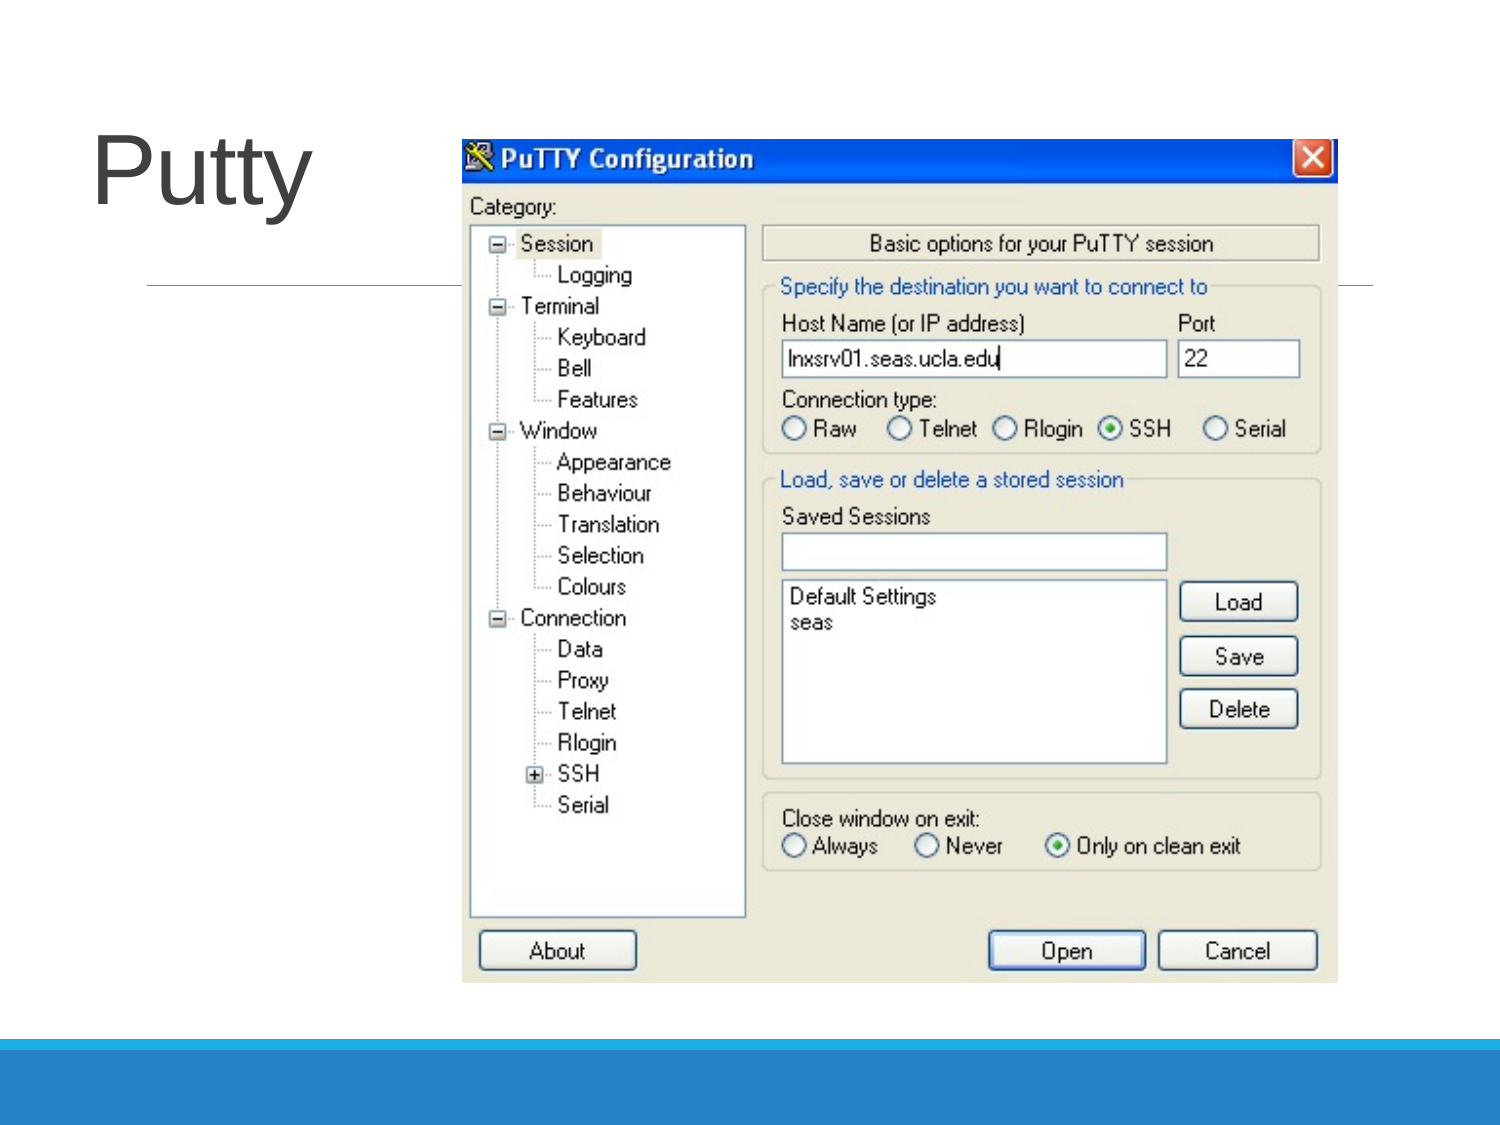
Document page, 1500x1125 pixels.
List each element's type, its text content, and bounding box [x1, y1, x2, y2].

picture [461, 138, 1339, 984]
title Putty [75, 45, 1425, 233]
